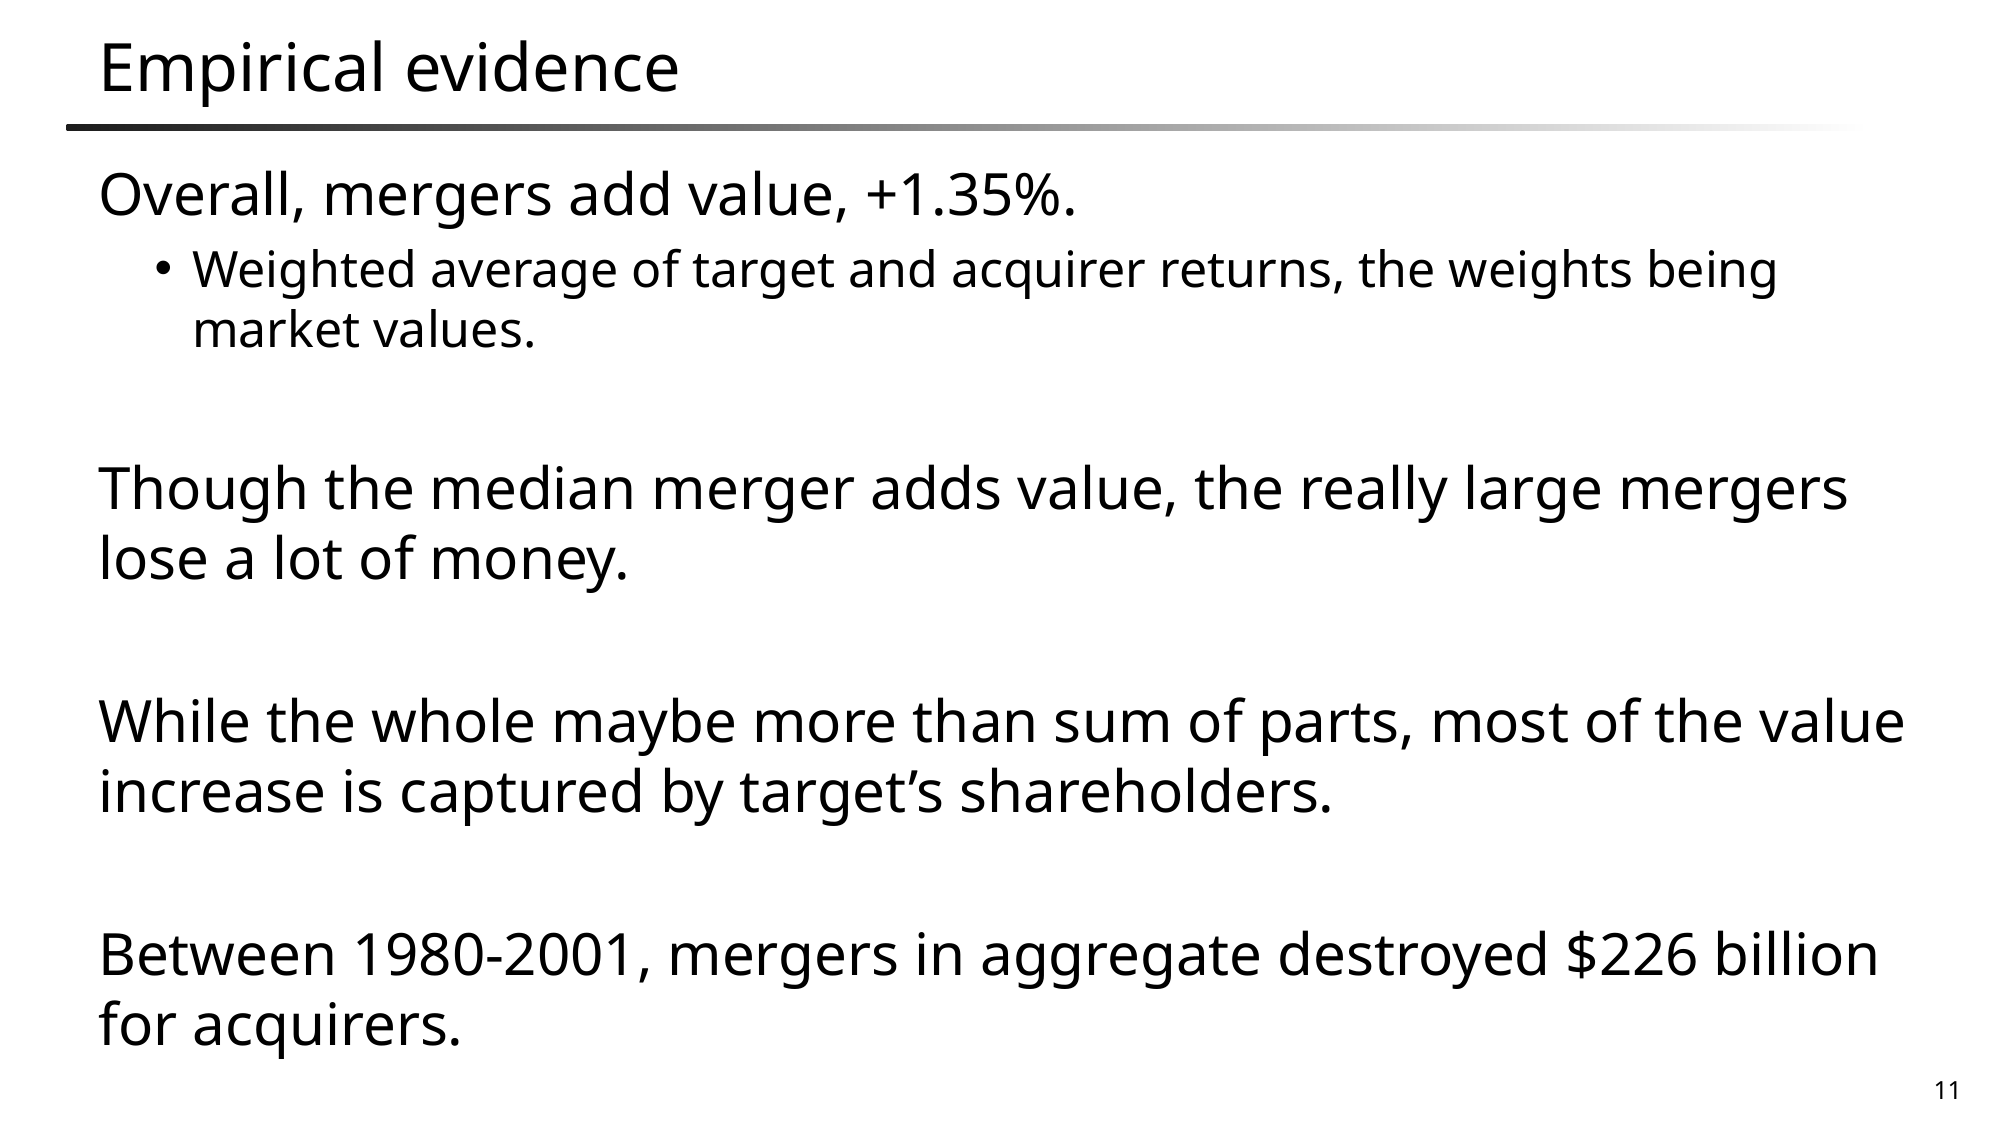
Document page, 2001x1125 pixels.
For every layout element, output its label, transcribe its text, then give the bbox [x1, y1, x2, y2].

list Overall, mergers add value, +1.35%. Weighted average of target and acquirer returns, the weights being market values. Though the median merger adds value, the really large mergers lose a lot of money. While the whole maybe more than sum of parts, most of the value increase is captured by target’s shareholders. Between 1980-2001, mergers in aggregate destroyed $226 billion for acquirers. [83, 149, 1934, 1038]
title Empirical evidence [83, 9, 1934, 113]
